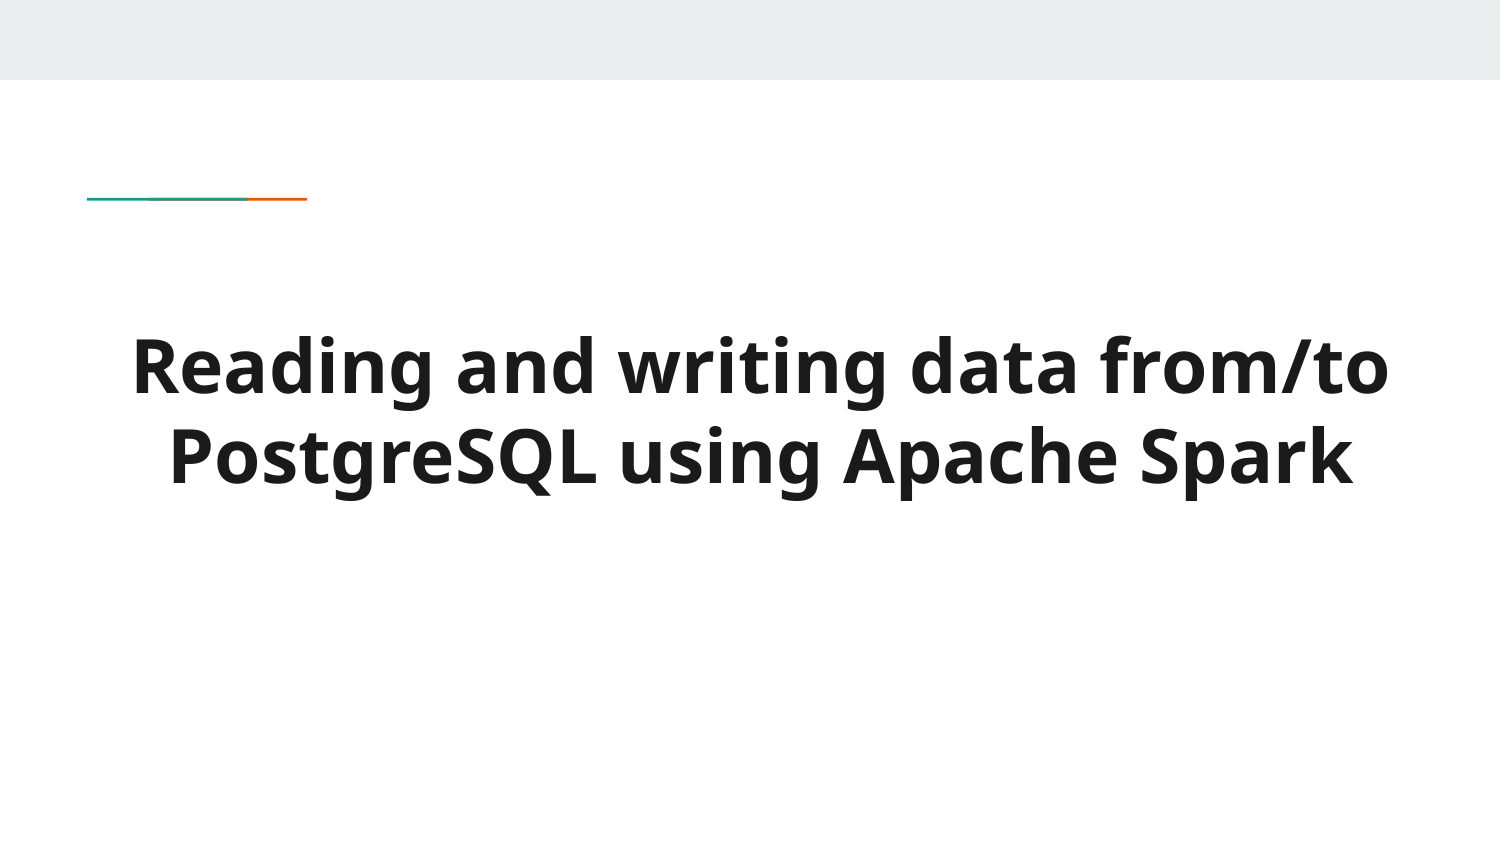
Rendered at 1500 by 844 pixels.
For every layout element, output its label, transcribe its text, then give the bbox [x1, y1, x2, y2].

title Reading and writing data from/to PostgreSQL using Apache Spark [62, 303, 1461, 640]
